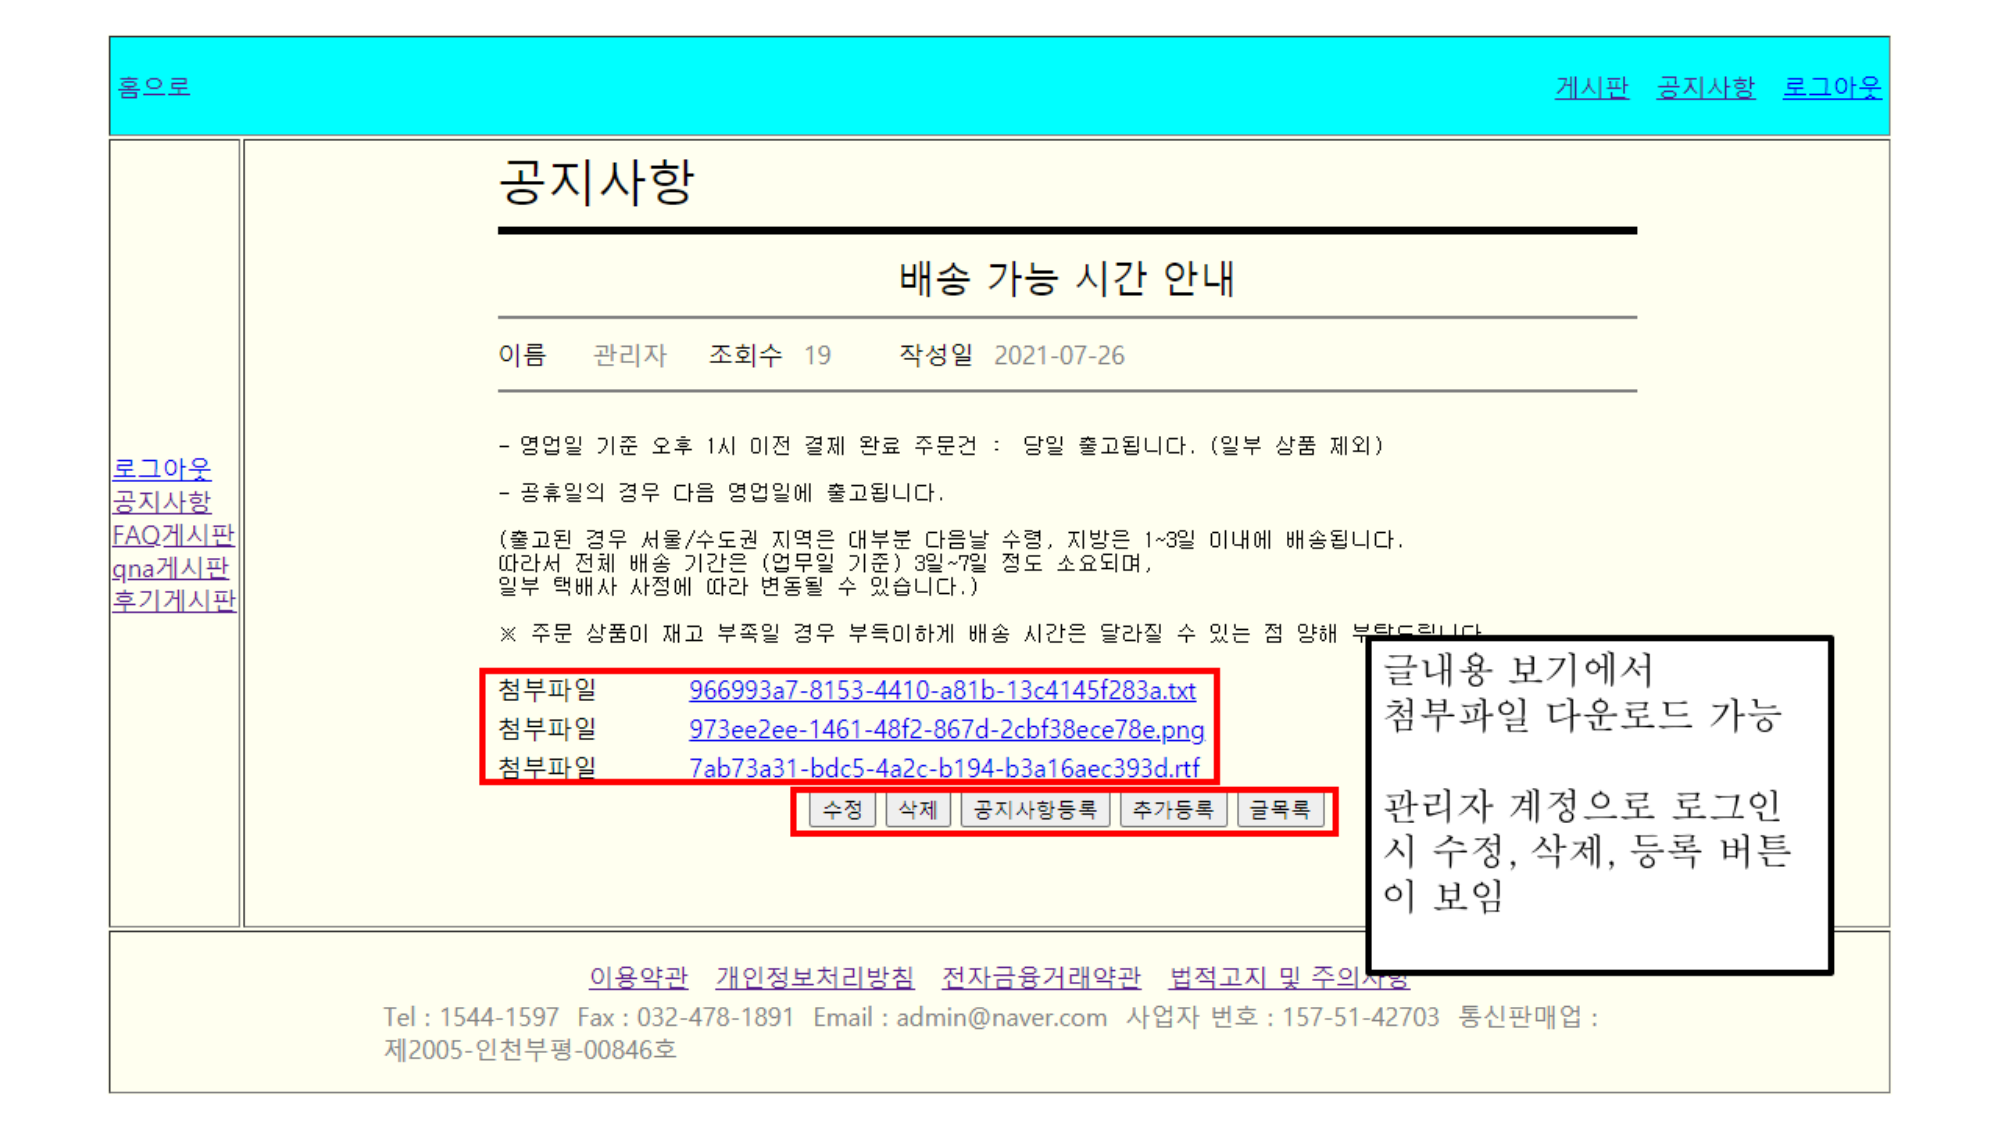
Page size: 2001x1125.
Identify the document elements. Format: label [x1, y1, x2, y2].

picture [92, 22, 1908, 1103]
